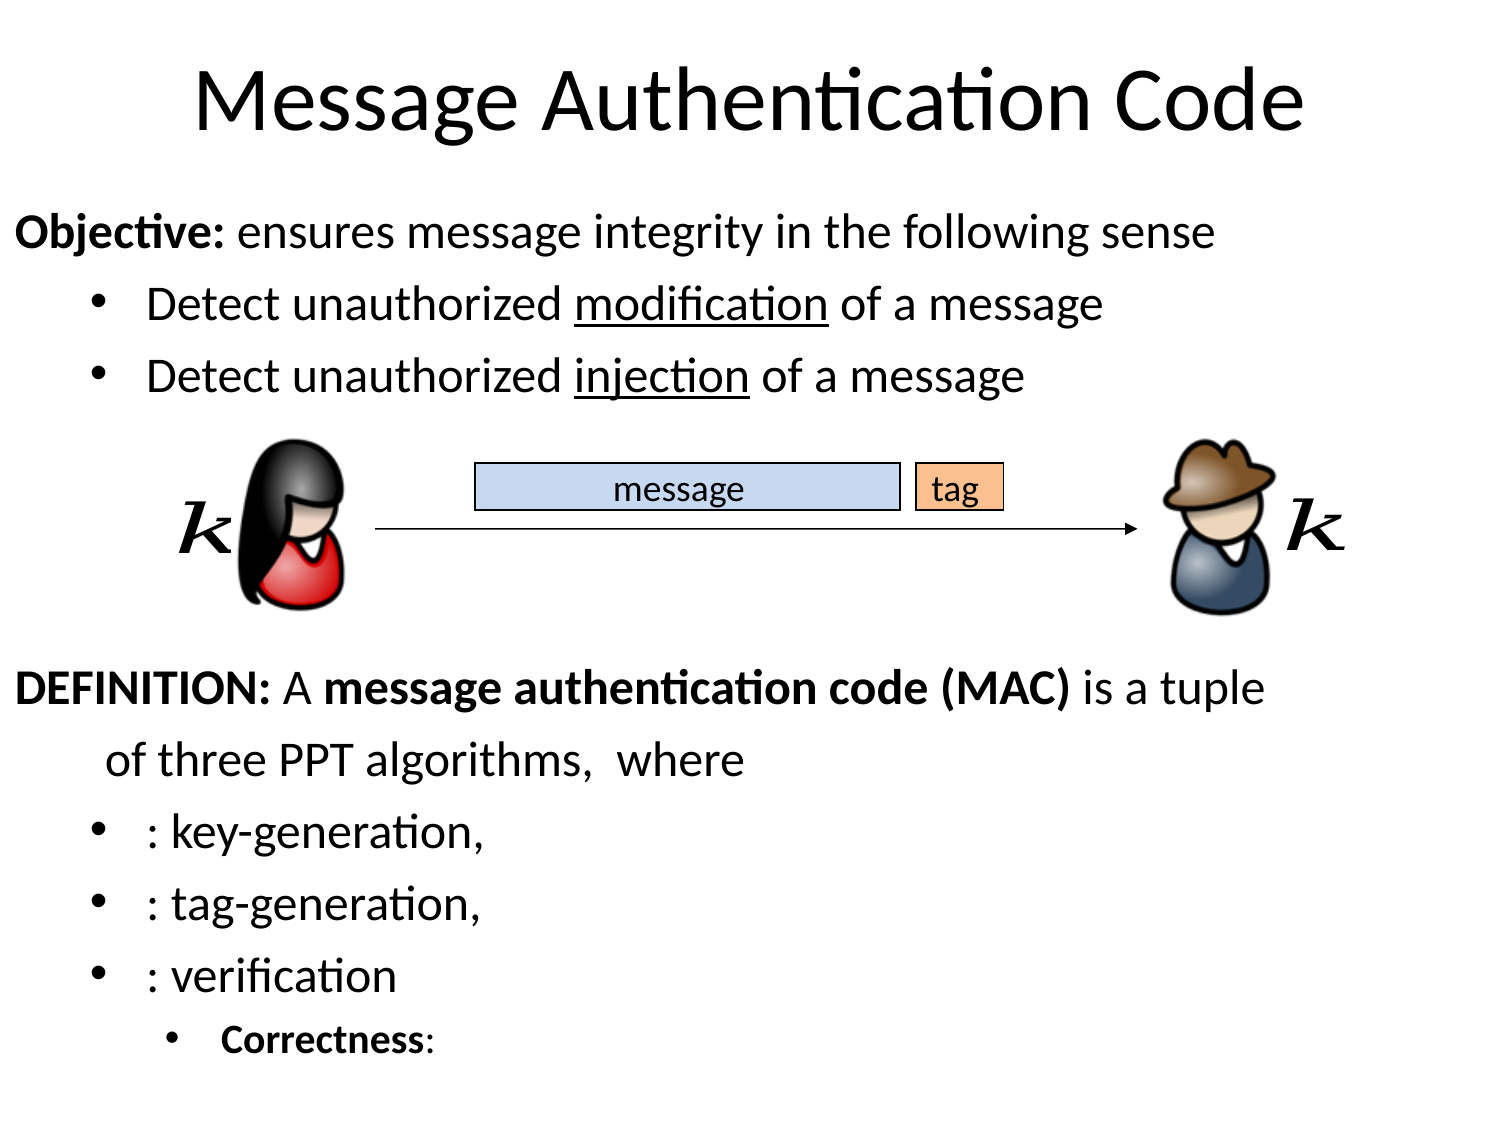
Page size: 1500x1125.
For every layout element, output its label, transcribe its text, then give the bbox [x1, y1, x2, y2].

title Message Authentication Code [0, 0, 1500, 188]
picture [230, 436, 351, 616]
text_box [374, 522, 1138, 536]
picture [1155, 428, 1283, 620]
